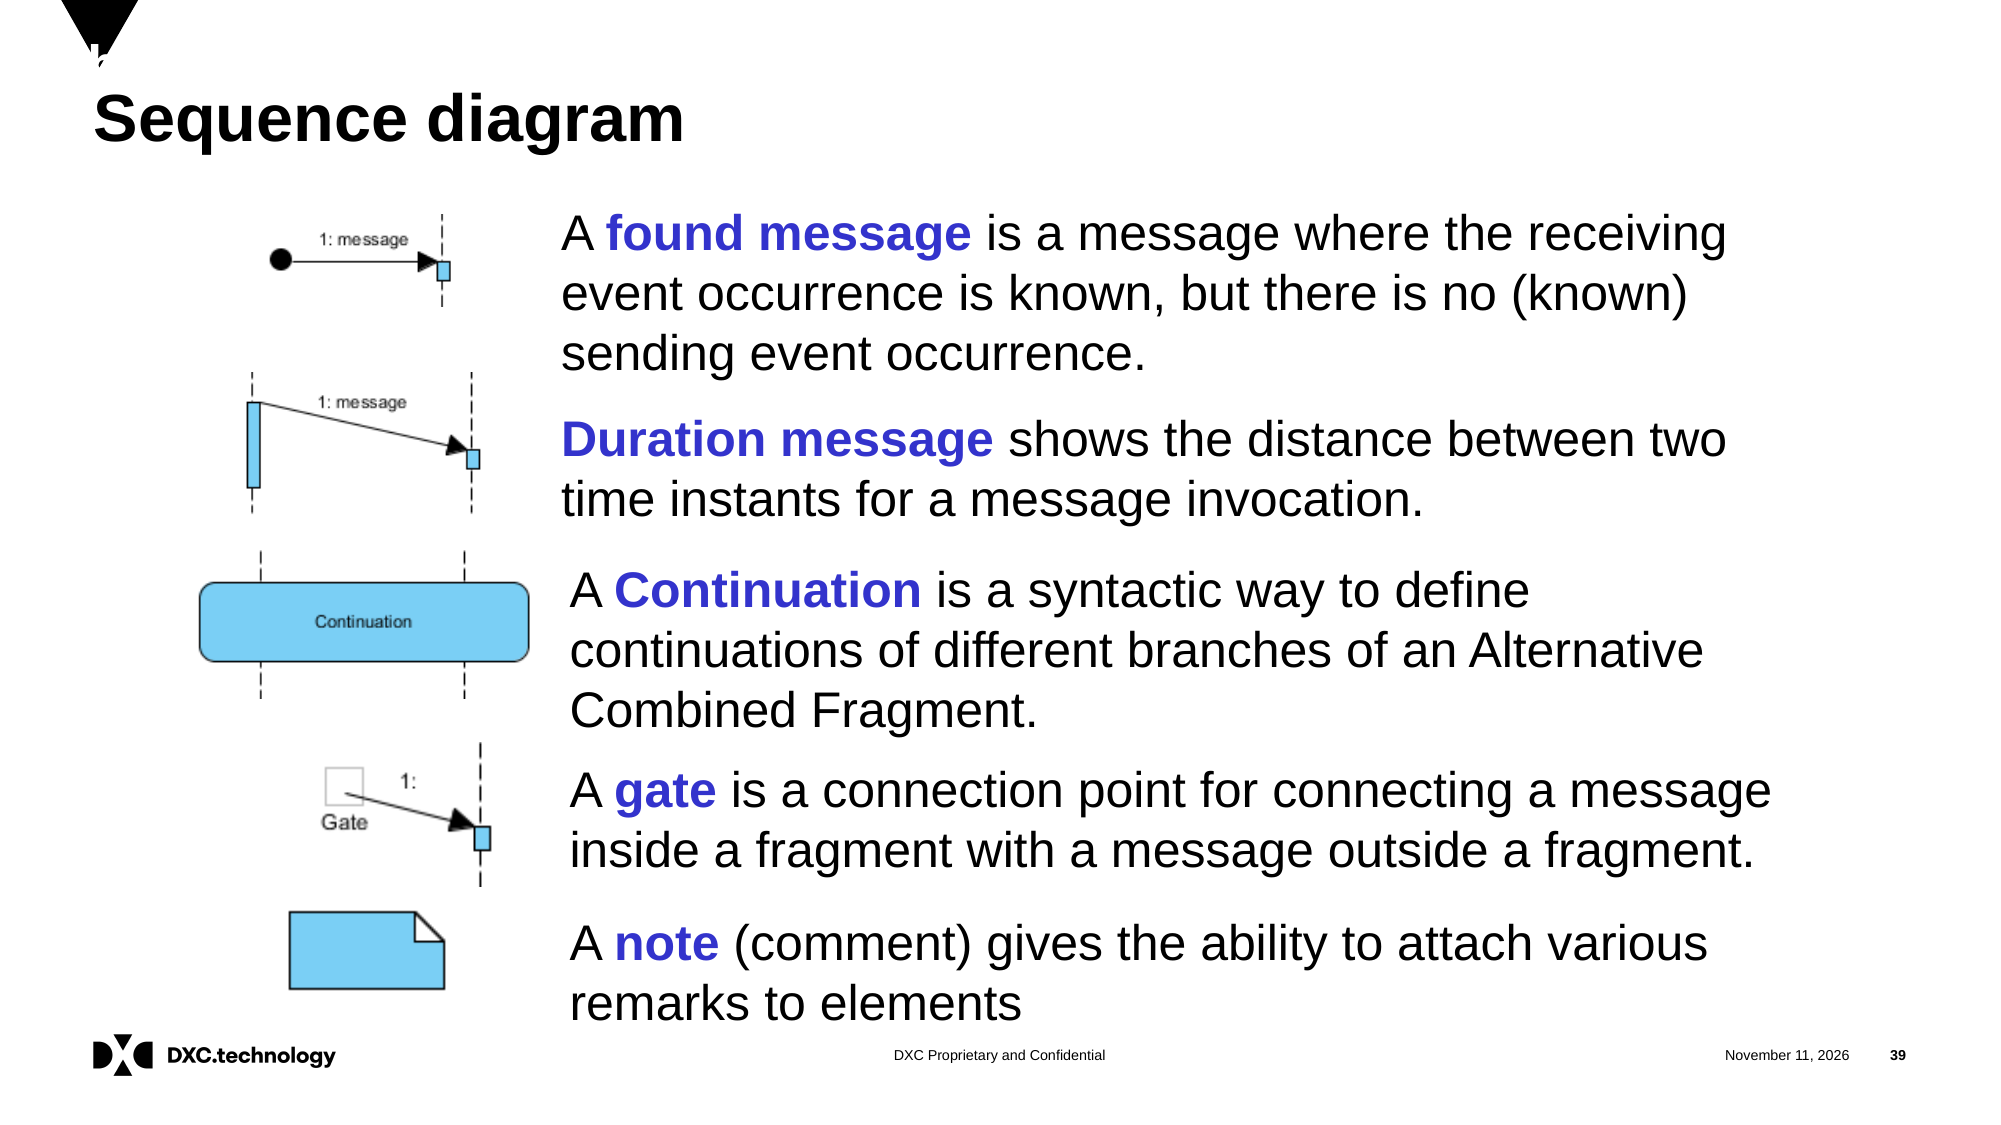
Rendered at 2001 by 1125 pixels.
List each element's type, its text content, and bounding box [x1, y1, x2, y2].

text_box A gate is a connection point for connecting a message inside a fragment with a message outside a fragment. [554, 749, 1813, 885]
title Sequence diagram [93, 87, 1907, 282]
picture [257, 742, 519, 1016]
picture [214, 372, 515, 522]
text_box Duration message shows the distance between two time instants for a message invocation. [546, 399, 1813, 535]
picture [182, 549, 547, 699]
text_box A note (comment) gives the ability to attach various remarks to elements [554, 902, 1741, 1038]
text_box A found message is a message where the receiving event occurrence is known, but there is no (known) sending event occurrence. [546, 192, 1813, 388]
text_box A Continuation is a syntactic way to define continuations of different branches of an Alternative Combined Fragment. [554, 549, 1813, 745]
picture [256, 214, 473, 307]
